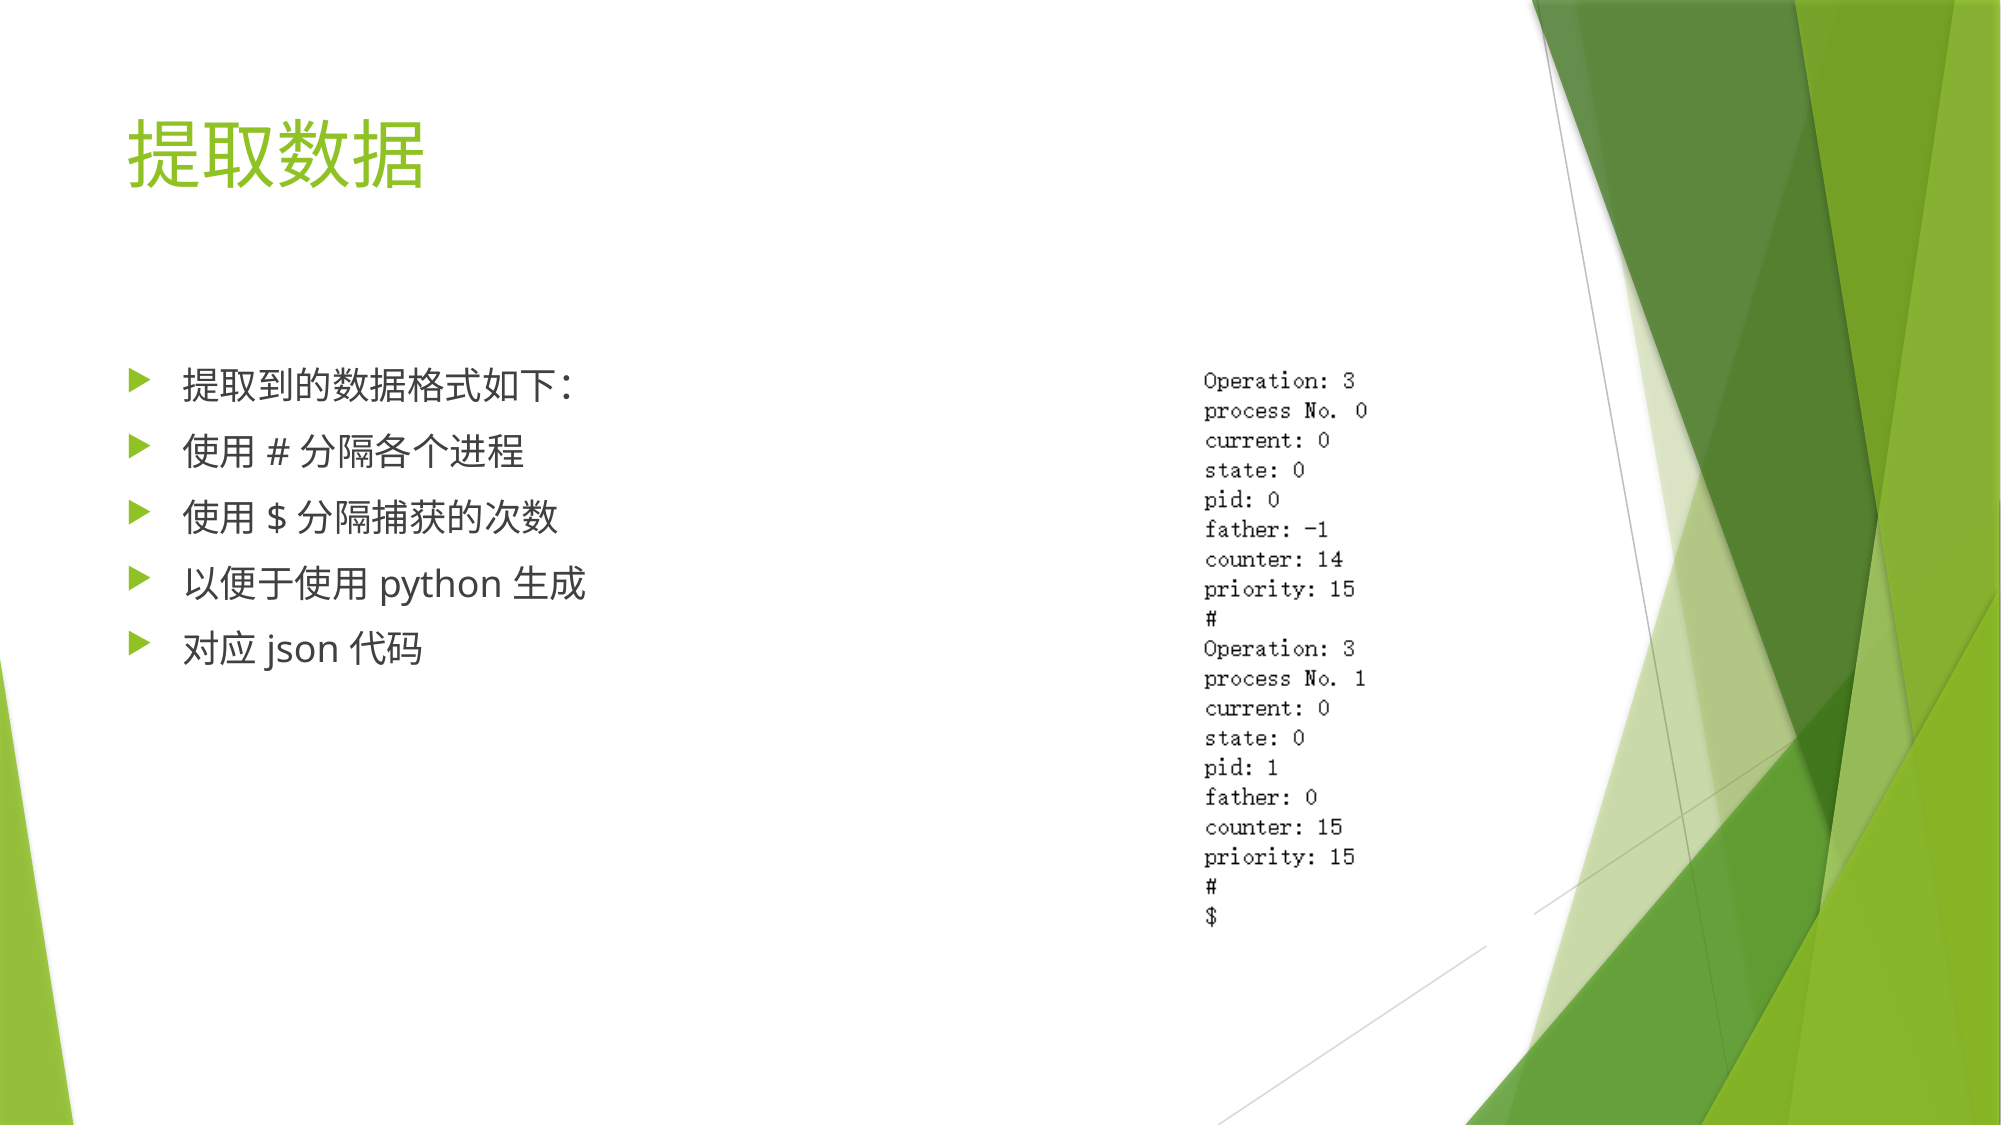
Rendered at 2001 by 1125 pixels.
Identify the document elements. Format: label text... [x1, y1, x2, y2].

list 提取到的数据格式如下： 使用#分隔各个进程 使用$分隔捕获的次数 以便于使用python生成 对应json代码 [111, 354, 1522, 992]
title 提取数据 [111, 99, 1522, 317]
picture [1176, 353, 1535, 946]
